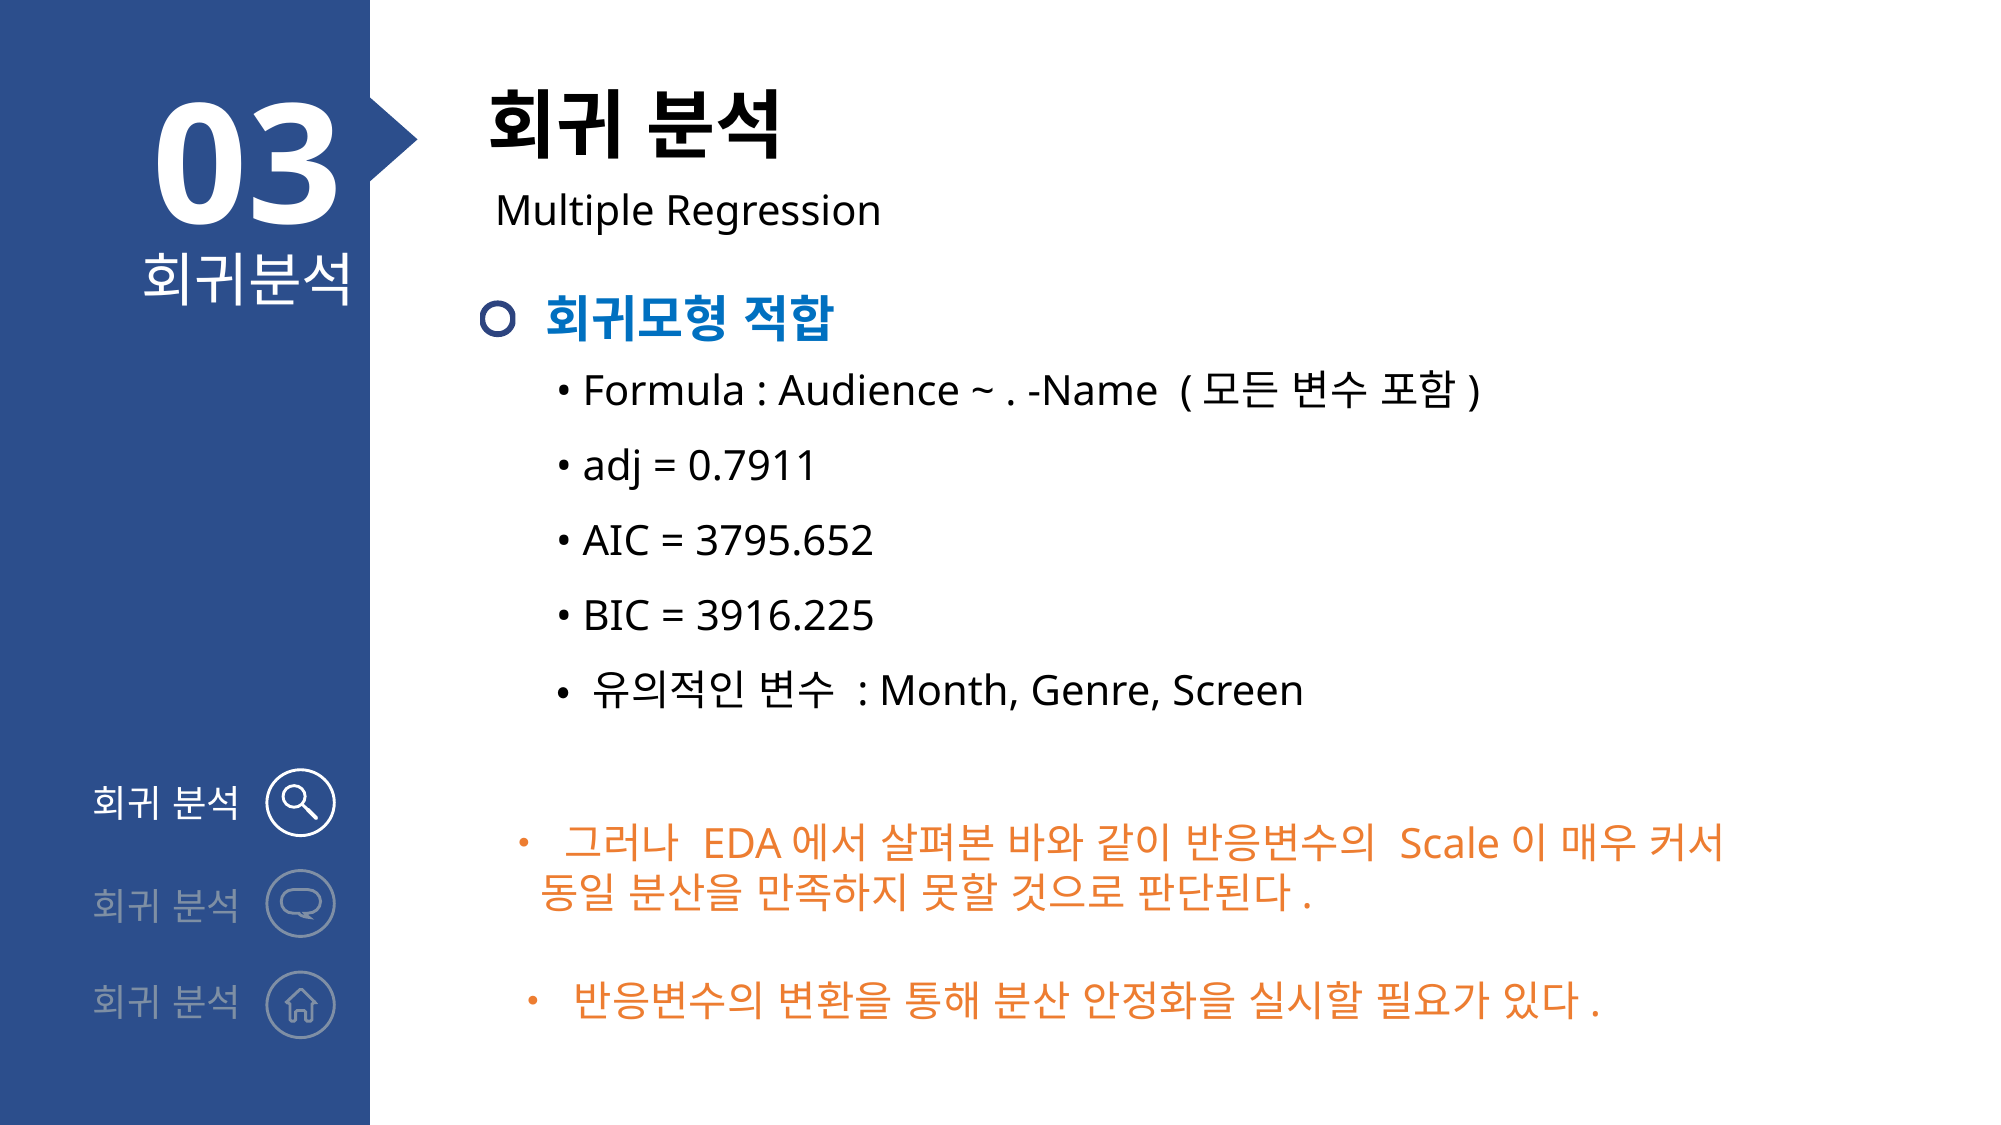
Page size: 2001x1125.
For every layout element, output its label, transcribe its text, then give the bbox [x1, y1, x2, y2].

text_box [479, 280, 1674, 744]
text_box [369, 95, 420, 184]
text_box 회귀 분석 [72, 875, 263, 936]
text_box 회귀 분석 [71, 972, 262, 1032]
text_box Multiple Regression [480, 176, 1838, 242]
text_box • 그러나 EDA에서 살펴본 바와 같이 반응변수의 Scale이 매우 커서 동일 분산을 만족하지 못할 것으로 판단된다. [480, 808, 1838, 924]
text_box [281, 889, 321, 918]
text_box [0, 0, 371, 1125]
text_box [266, 769, 335, 836]
text_box [266, 870, 335, 937]
text_box 회귀 분석 [472, 69, 1925, 175]
text_box [266, 972, 335, 1038]
text_box 03 [125, 49, 370, 235]
text_box [283, 785, 306, 808]
text_box [306, 808, 318, 820]
text_box [286, 989, 316, 1022]
text_box • 반응변수의 변환을 통해 분산 안정화을 실시할 필요가 있다. [497, 967, 1856, 1032]
text_box 회귀 분석 [71, 772, 263, 833]
text_box 회귀분석 [105, 235, 370, 321]
text_box [264, 767, 336, 1039]
